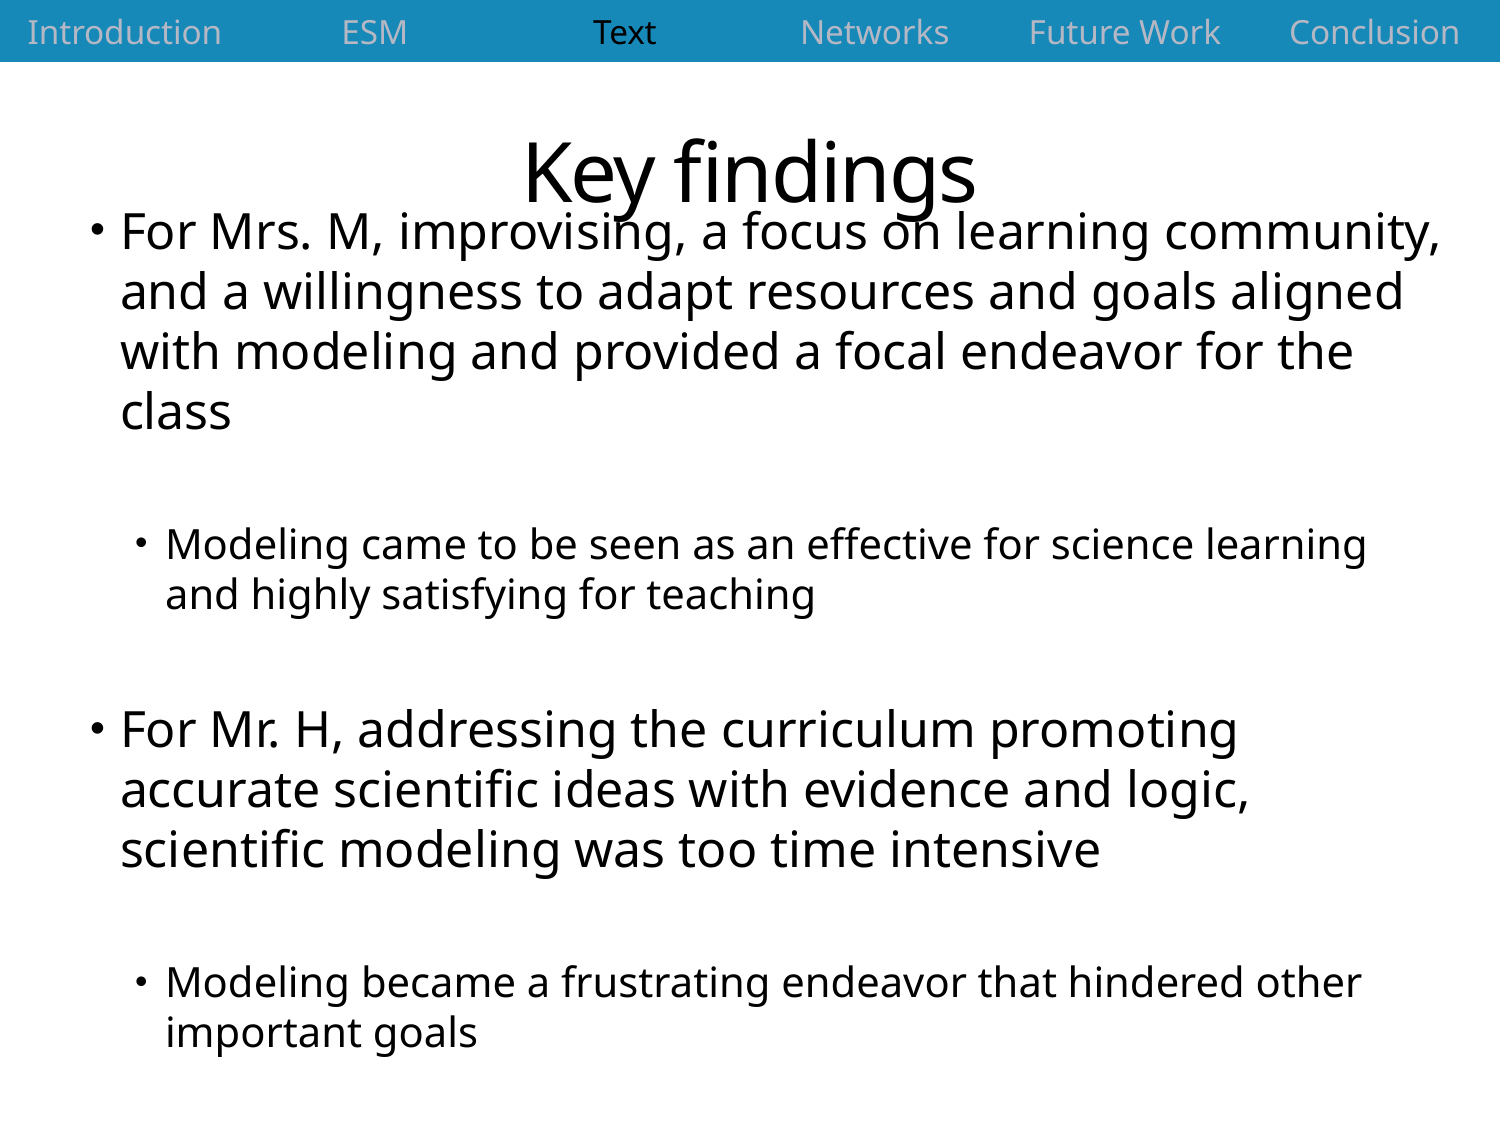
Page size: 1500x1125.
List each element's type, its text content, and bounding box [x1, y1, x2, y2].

list For Mrs. M, improvising, a focus on learning community, and a willingness to adapt resources and goals aligned with modeling and provided a focal endeavor for the class Modeling came to be seen as an effective for science learning and highly satisfying for teaching For Mr. H, addressing the curriculum promoting accurate scientific ideas with evidence and logic, scientific modeling was too time intensive Modeling became a frustrating endeavor that hindered other important goals [75, 262, 1460, 1063]
table_header Conclusion [1250, 0, 1500, 62]
table_header Networks [750, 0, 1000, 62]
table_header ESM [250, 0, 500, 62]
table_header Future Work [1000, 0, 1250, 62]
table_header Introduction [0, 0, 250, 62]
table_header Text [500, 0, 750, 62]
title Key findings [75, 87, 1425, 250]
